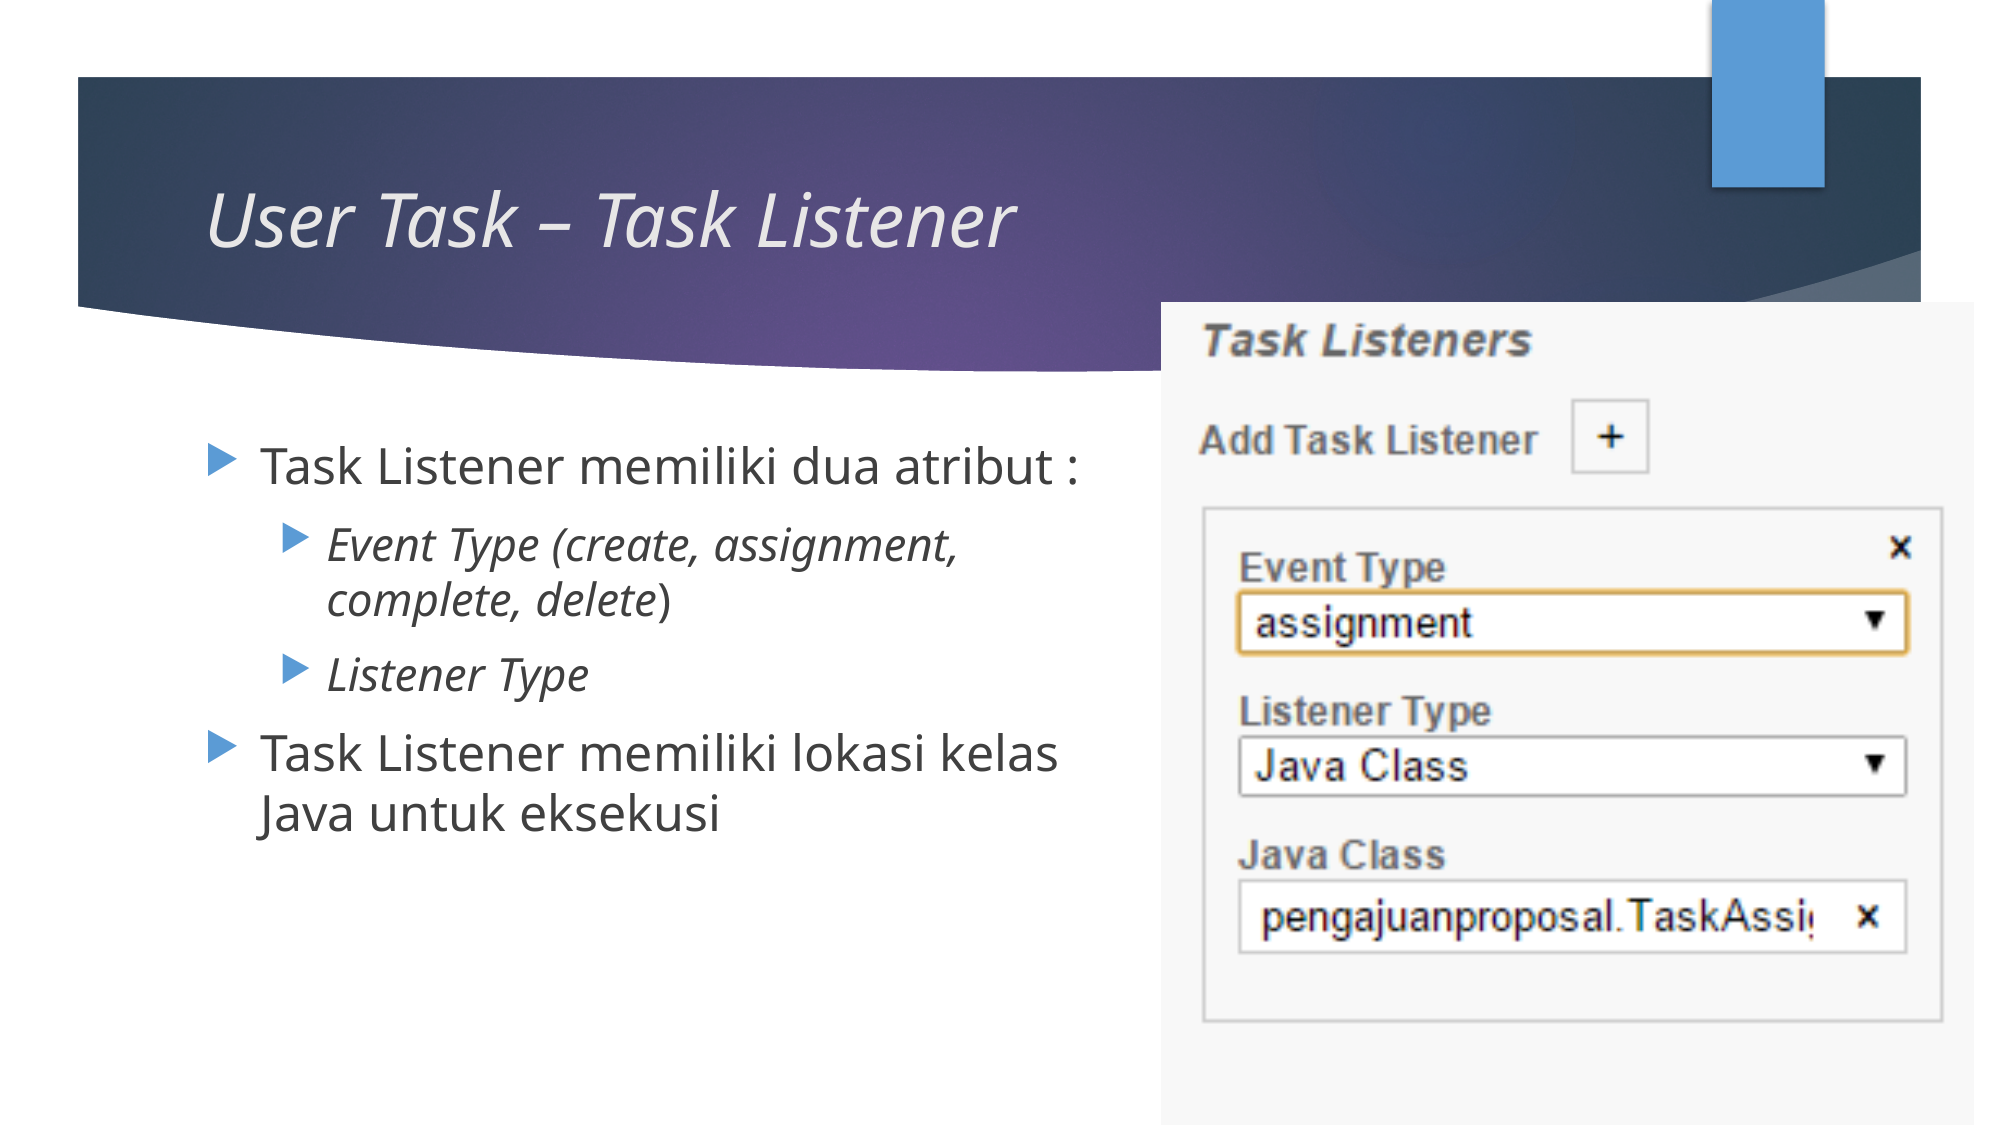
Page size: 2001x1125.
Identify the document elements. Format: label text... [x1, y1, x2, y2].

picture [1160, 301, 1975, 1125]
list Task Listener memiliki dua atribut : Event Type (create, assignment, complete, delete) Listener Type Task Listener memiliki lokasi kelas Java untuk eksekusi [189, 427, 1119, 988]
title User Task – Task Listener [189, 159, 1627, 276]
